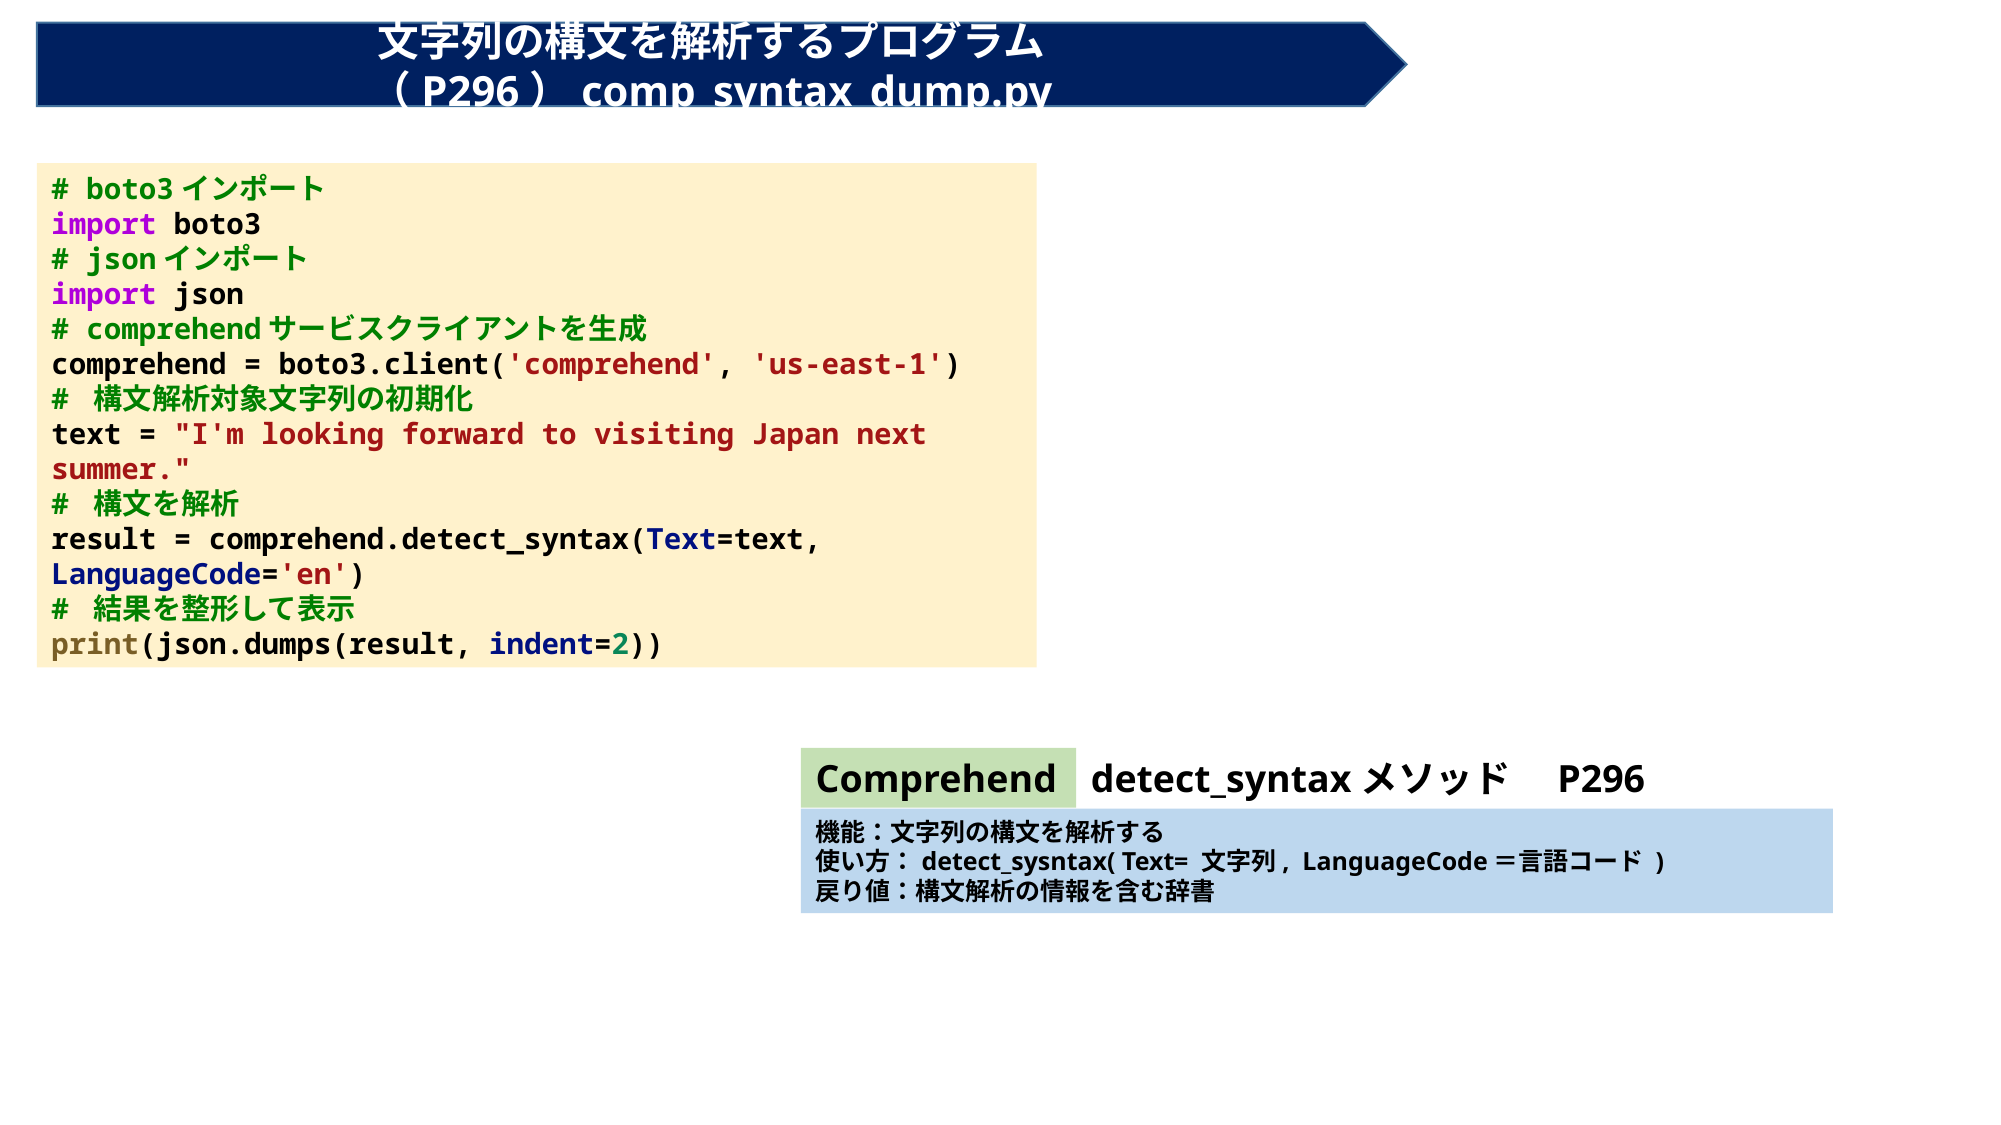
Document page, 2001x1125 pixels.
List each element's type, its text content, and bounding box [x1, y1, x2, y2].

text_box Comprehend [800, 747, 1076, 808]
text_box detect_syntaxメソッド P296 [1076, 747, 1833, 808]
text_box # boto3インポート import boto3 # jsonインポート import json # comprehendサービスクライアントを生成 comprehend = boto3.client('comprehend', 'us-east-1') # 構文解析対象文字列の初期化 text = "I'm looking forward to visiting Japan next summer." # 構文を解析 result = comprehend.detect_syntax(Text=text, LanguageCode='en') # 結果を整形して表示 print(json.dumps(result, indent=2)) [36, 163, 1037, 668]
text_box 機能：文字列の構文を解析する 使い方：detect_sysntax( Text= 文字列, LanguageCode＝言語コード ) 戻り値：構文解析の情報を含む辞書 [800, 808, 1833, 914]
text_box 文字列の構文を解析するプログラム（P296）comp_syntax_dump.py [35, 21, 1409, 108]
